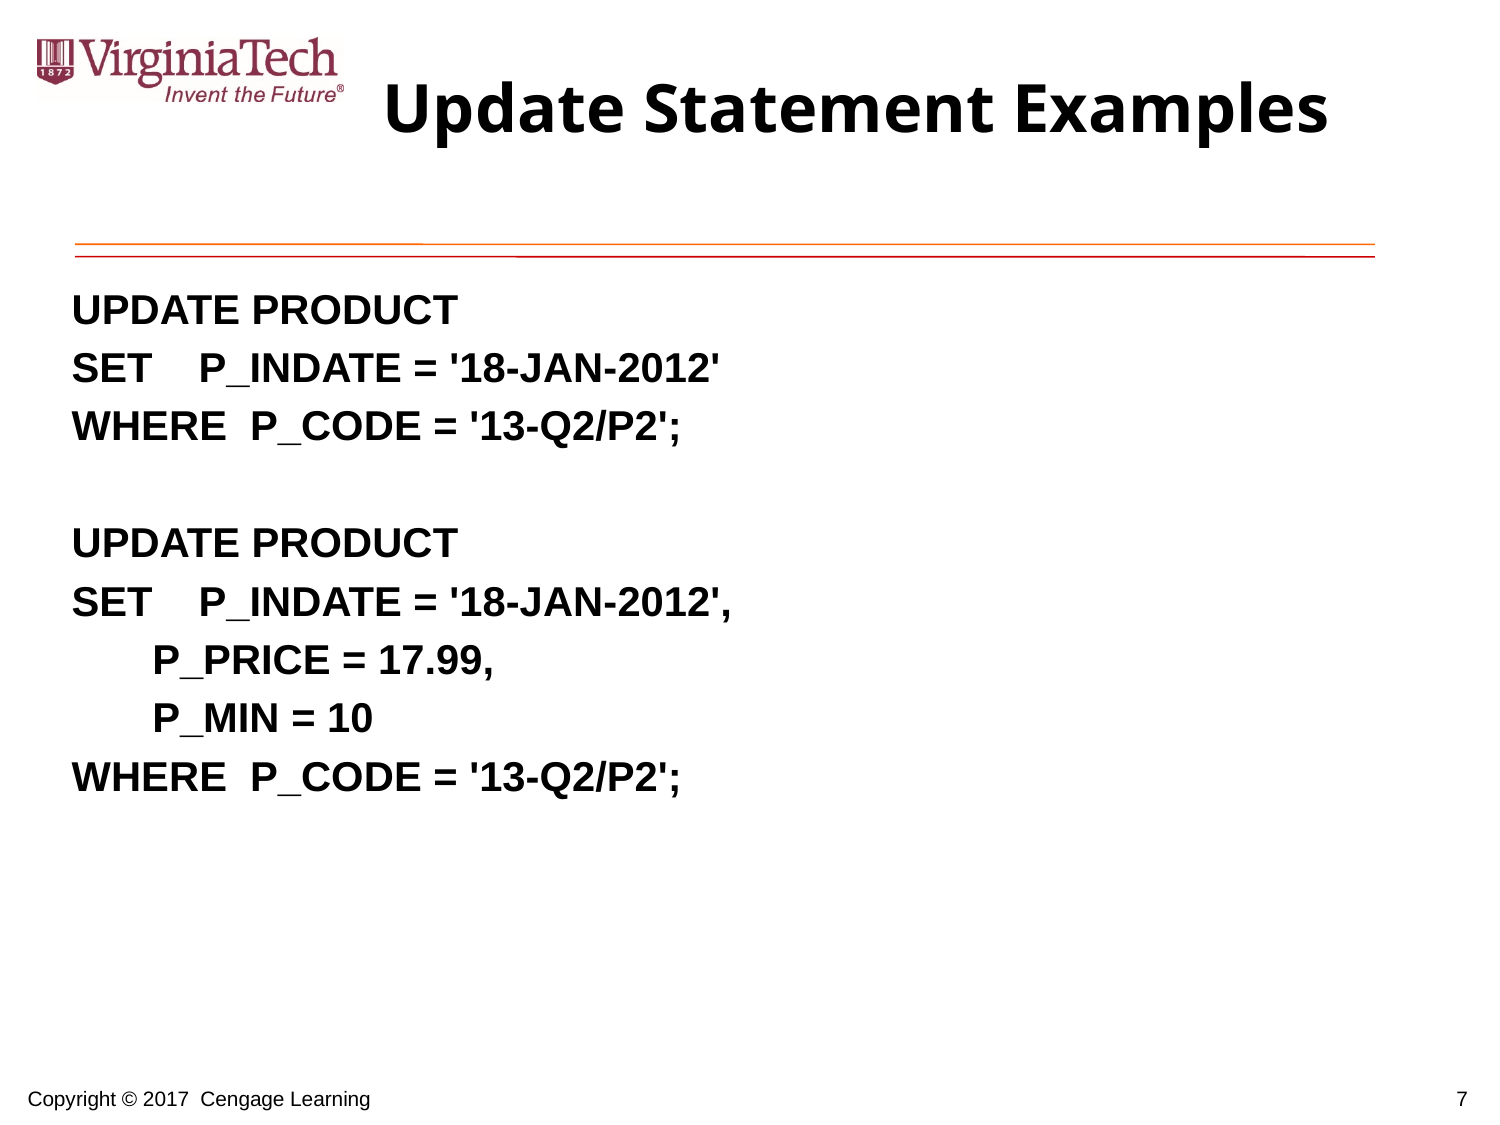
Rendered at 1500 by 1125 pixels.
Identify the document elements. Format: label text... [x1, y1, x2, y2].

text_box Copyright © 2017 Cengage Learning [12, 1078, 488, 1116]
title Update Statement Examples [350, 12, 1363, 200]
list UPDATE PRODUCT SET P_INDATE = '18-JAN-2012' WHERE P_CODE = '13-Q2/P2'; UPDATE PRODUCT SET P_INDATE = '18-JAN-2012', P_PRICE = 17.99, P_MIN = 10 WHERE P_CODE = '13-Q2/P2'; [56, 275, 1500, 1038]
picture [37, 37, 344, 102]
text_box 7 [1441, 1077, 1500, 1116]
